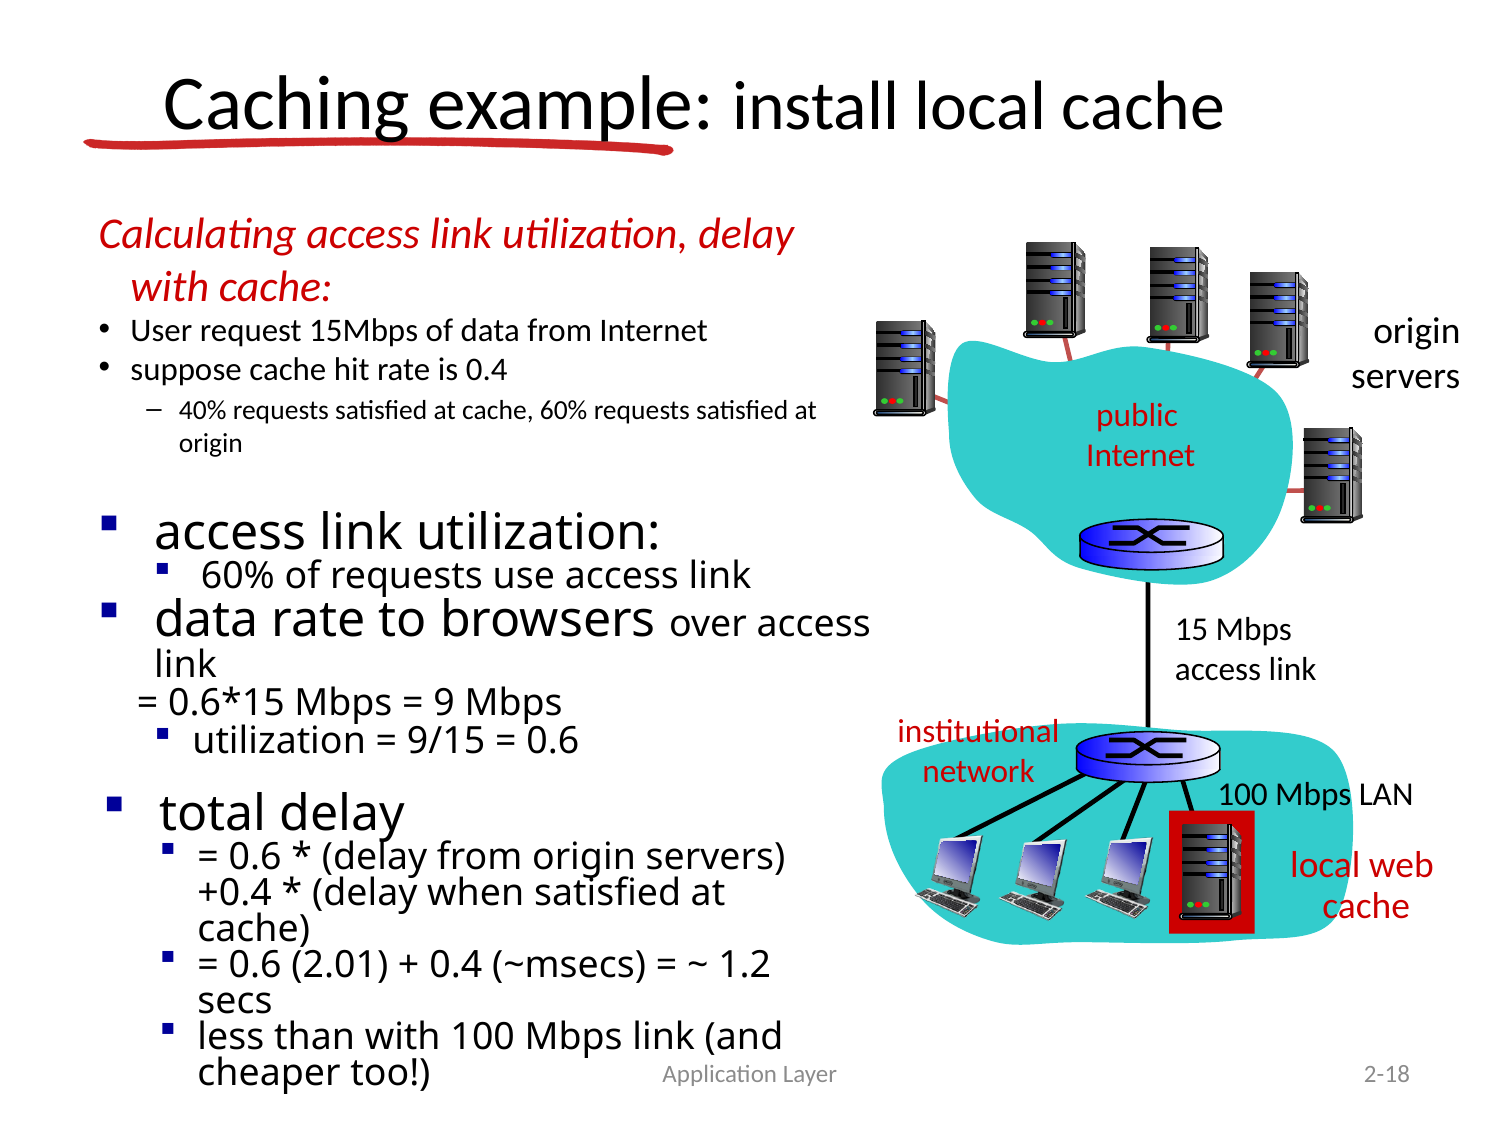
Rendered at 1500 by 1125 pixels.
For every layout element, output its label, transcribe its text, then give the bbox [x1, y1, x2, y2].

text_box [1219, 730, 1343, 764]
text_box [1023, 242, 1086, 338]
text_box [947, 340, 1293, 574]
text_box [1168, 810, 1475, 944]
footer Application Layer [512, 1042, 988, 1103]
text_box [873, 320, 936, 416]
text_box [1079, 519, 1225, 570]
text_box public Internet [1063, 386, 1211, 481]
title Caching example: install local cache [66, 44, 1342, 154]
picture [79, 132, 681, 161]
slide_number 2-18 [1074, 1042, 1425, 1103]
text_box institutional network [882, 702, 1075, 797]
text_box [1075, 723, 1177, 731]
list Calculating access link utilization, delay with cache: User request 15Mbps of data from Internet suppose cache hit rate is 0.4 40% requests satisfied at cache, 60% requests satisfied at origin [83, 196, 892, 501]
text_box 100 Mbps LAN [1202, 764, 1429, 809]
text_box origin servers [1336, 299, 1476, 404]
text_box 15 Mbps access link [1160, 599, 1332, 695]
text_box total delay = 0.6 * (delay from origin servers) +0.4 * (delay when satisfied at cache) = 0.6 (2.01) + 0.4 (~msecs) = ~ 1.2 secs less than with 100 Mbps link (and cheaper too!) [88, 782, 834, 1028]
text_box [1300, 427, 1364, 523]
text_box [882, 789, 1202, 945]
text_box access link utilization: 60% of requests use access link data rate to browsers over access link = 0.6*15 Mbps = 9 Mbps utilization = 9/15 = 0.6 [83, 501, 901, 760]
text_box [897, 831, 985, 924]
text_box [1067, 833, 1155, 926]
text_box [1179, 824, 1242, 920]
text_box [1121, 578, 1219, 585]
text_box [981, 835, 1063, 927]
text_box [1076, 731, 1222, 783]
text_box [1146, 247, 1210, 343]
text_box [1246, 272, 1310, 368]
